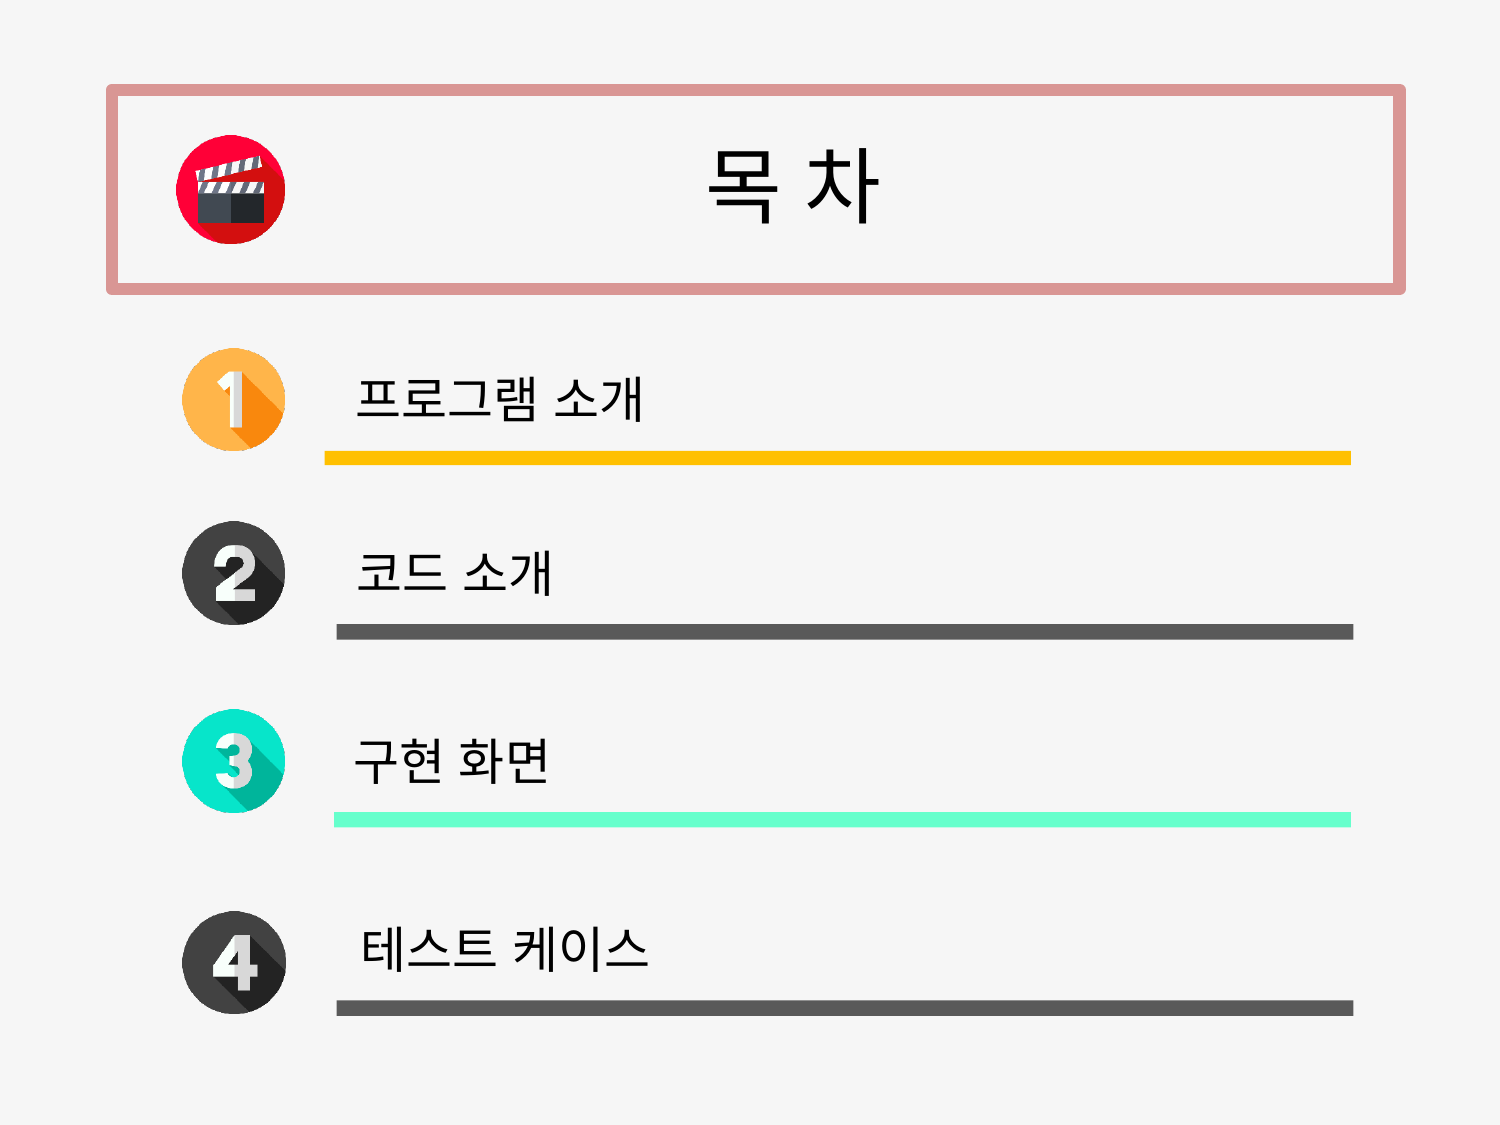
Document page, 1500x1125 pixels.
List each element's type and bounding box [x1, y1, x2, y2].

text_box [181, 709, 1351, 828]
text_box [111, 89, 1400, 290]
text_box [181, 521, 1354, 640]
text_box [181, 347, 1351, 466]
text_box [182, 910, 1354, 1017]
